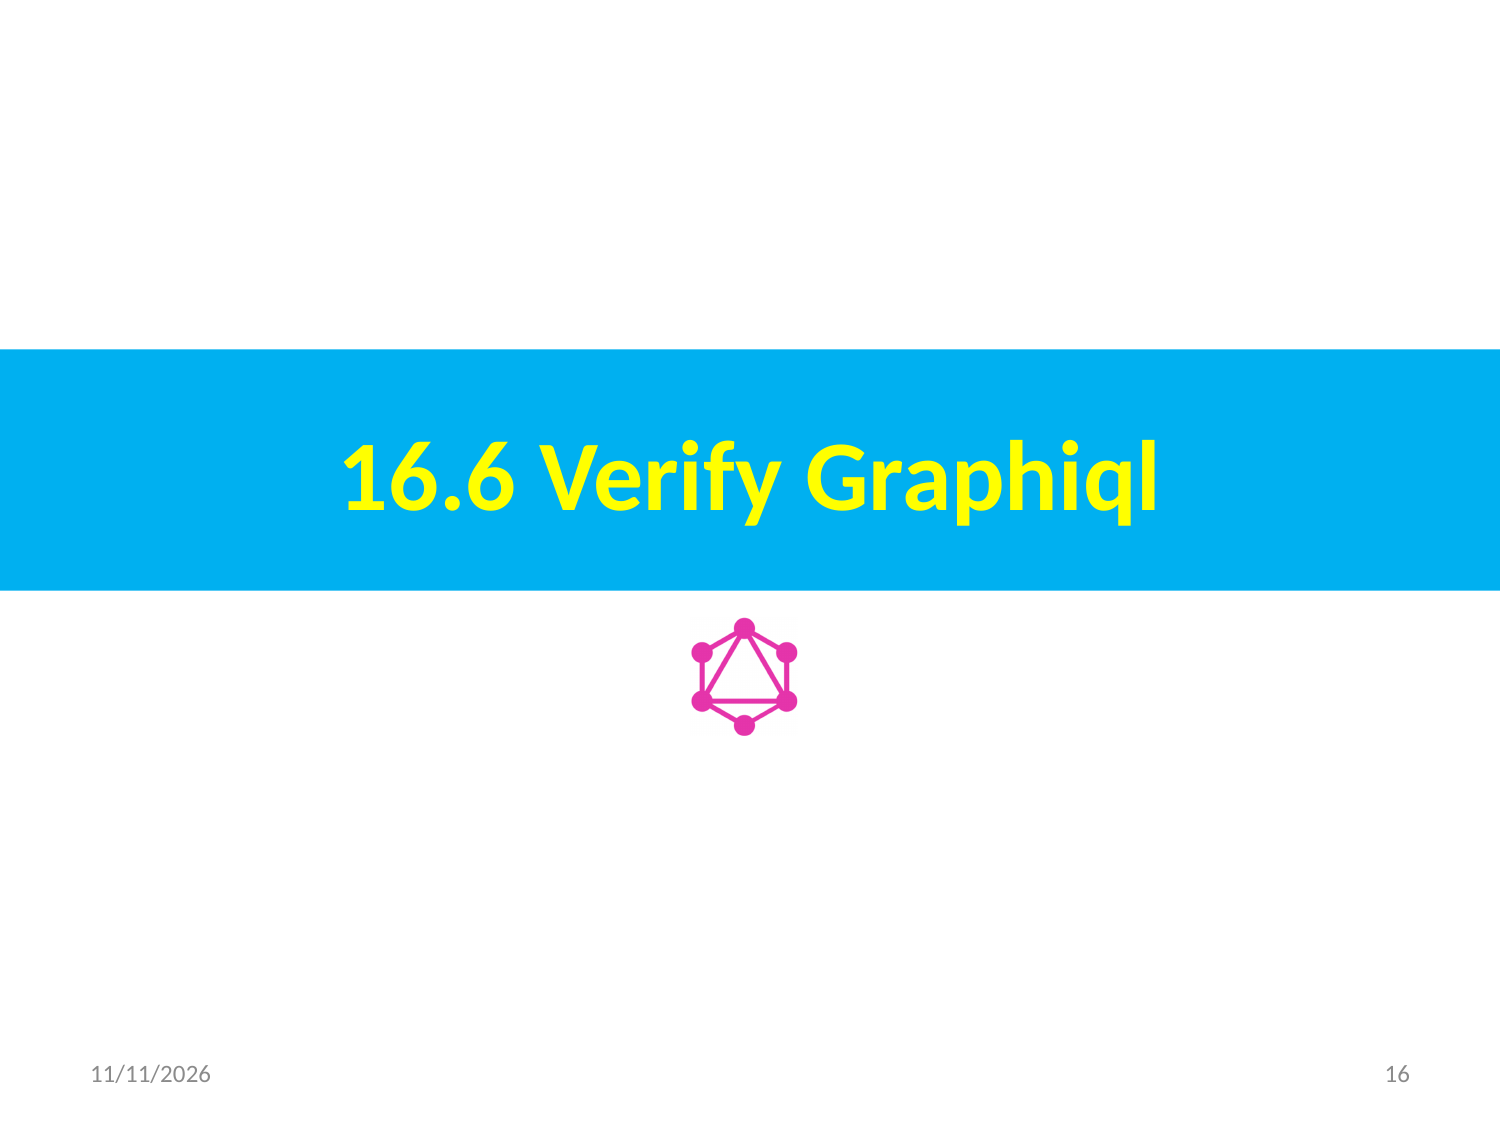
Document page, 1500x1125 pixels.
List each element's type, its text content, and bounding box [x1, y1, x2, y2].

title 16.6 Verify Graphiql [0, 349, 1500, 591]
slide_number 16 [1074, 1042, 1425, 1103]
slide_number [75, 1042, 425, 1103]
picture [690, 617, 798, 736]
